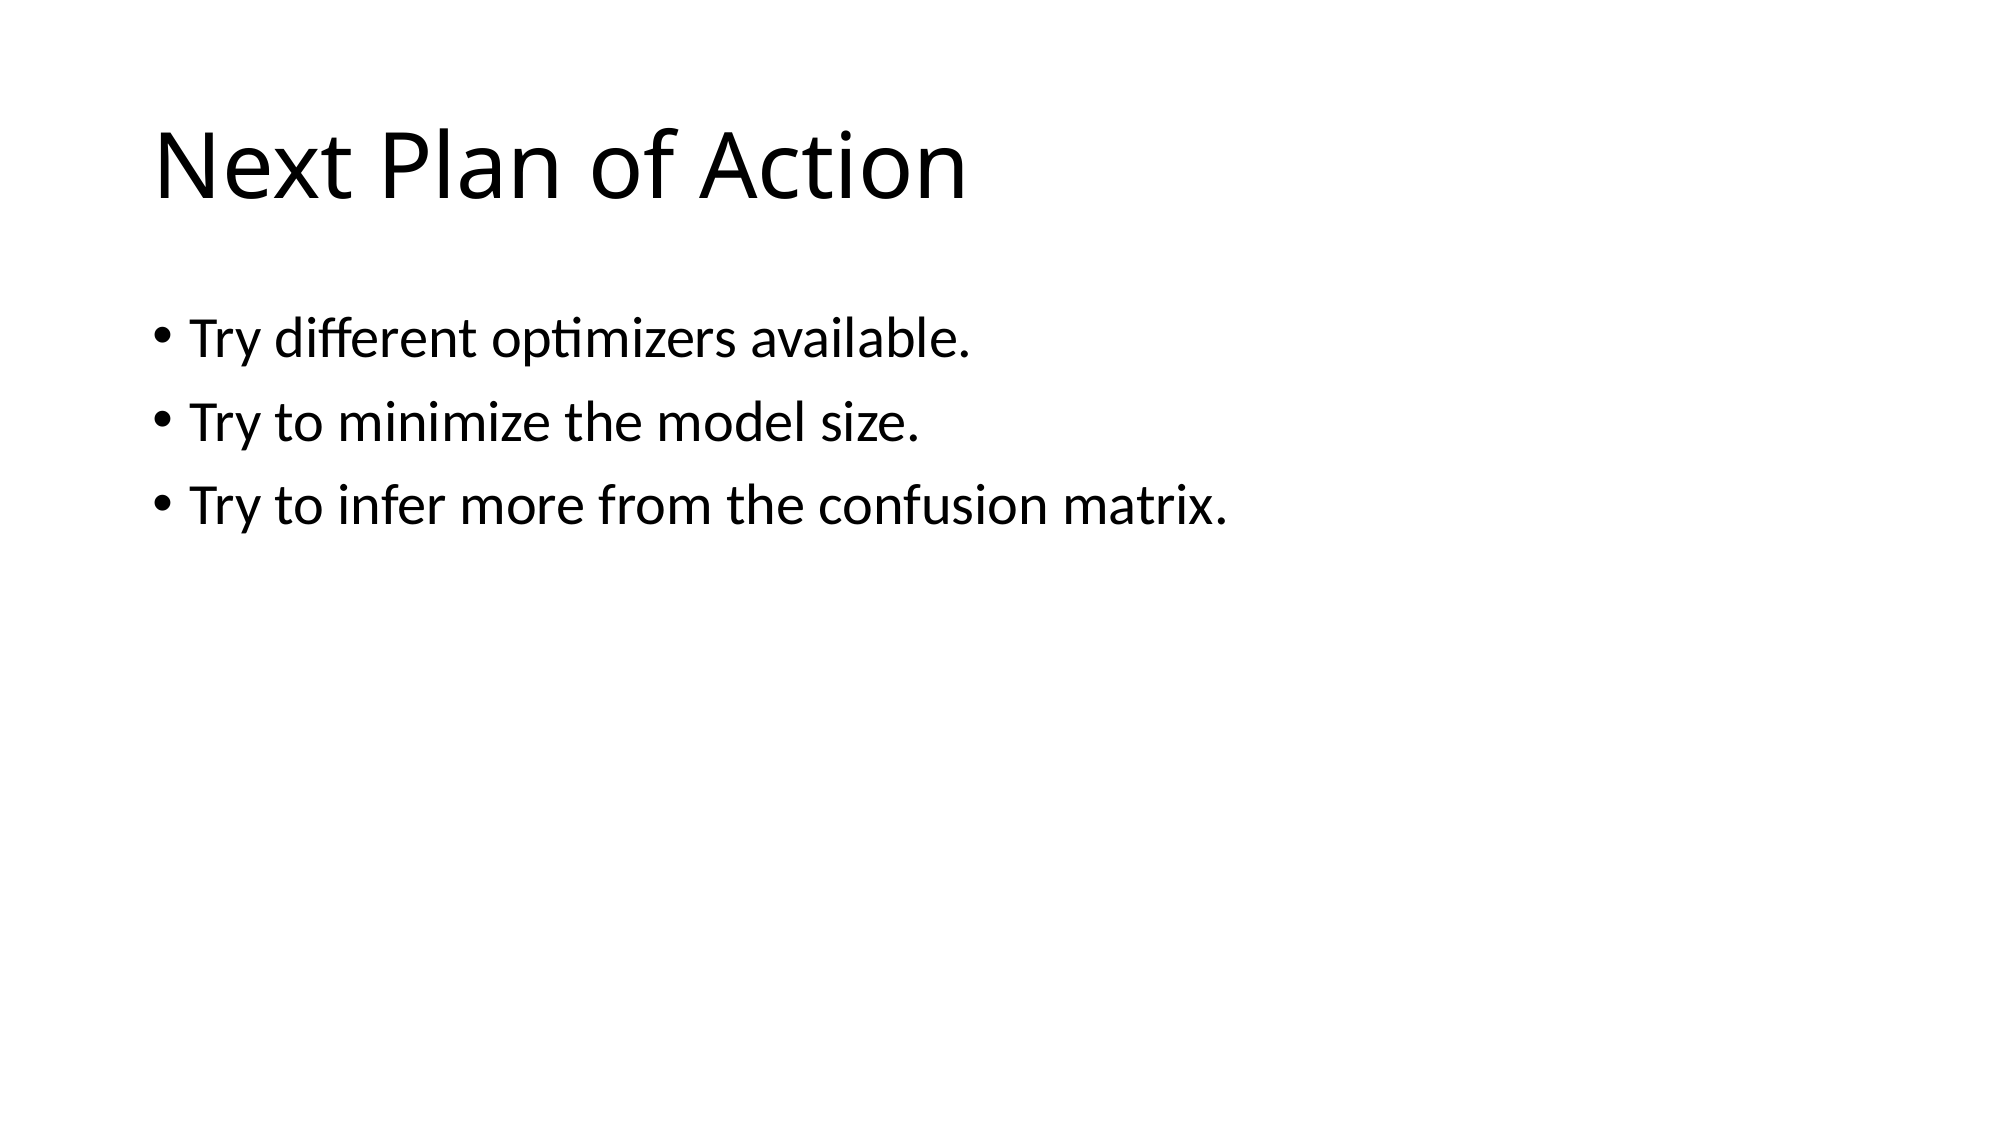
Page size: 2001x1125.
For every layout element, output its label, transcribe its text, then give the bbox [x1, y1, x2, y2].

list Try different optimizers available. Try to minimize the model size. Try to infer more from the confusion matrix. [137, 299, 1399, 594]
title Next Plan of Action [137, 59, 1863, 278]
